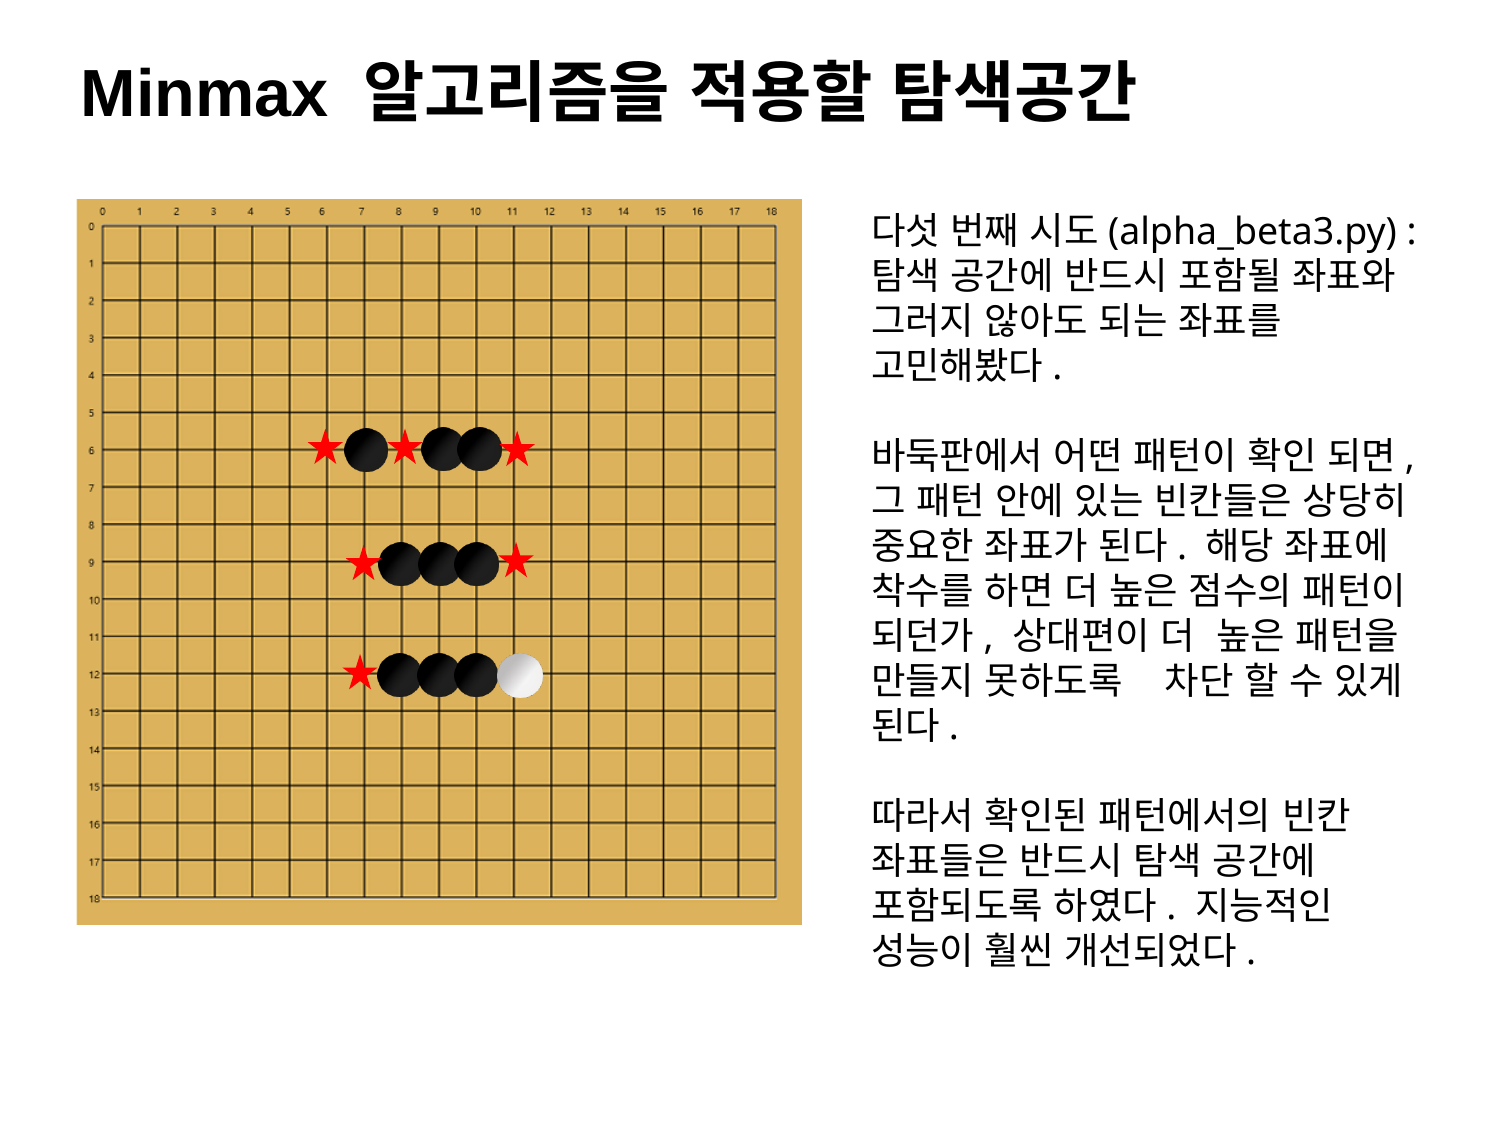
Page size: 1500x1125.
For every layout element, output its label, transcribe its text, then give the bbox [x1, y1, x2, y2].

text_box Minmax 알고리즘을 적용할 탐색공간 [66, 42, 1431, 138]
picture [76, 199, 802, 925]
text_box 다섯 번째 시도(alpha_beta3.py) : 탐색 공간에 반드시 포함될 좌표와 그러지 않아도 되는 좌표를 고민해봤다. 바둑판에서 어떤 패턴이 확인 되면, 그 패턴 안에 있는 빈칸들은 상당히 중요한 좌표가 된다. 해당 좌표에 착수를 하면 더 높은 점수의 패턴이 되던가, 상대편이 더 높은 패턴을 만들지 못하도록 차단 할 수 있게 된다. 따라서 확인된 패턴에서의 빈칸 좌표들은 반드시 탐색 공간에 포함되도록 하였다. 지능적인 성능이 훨씬 개선되었다. [856, 199, 1459, 980]
